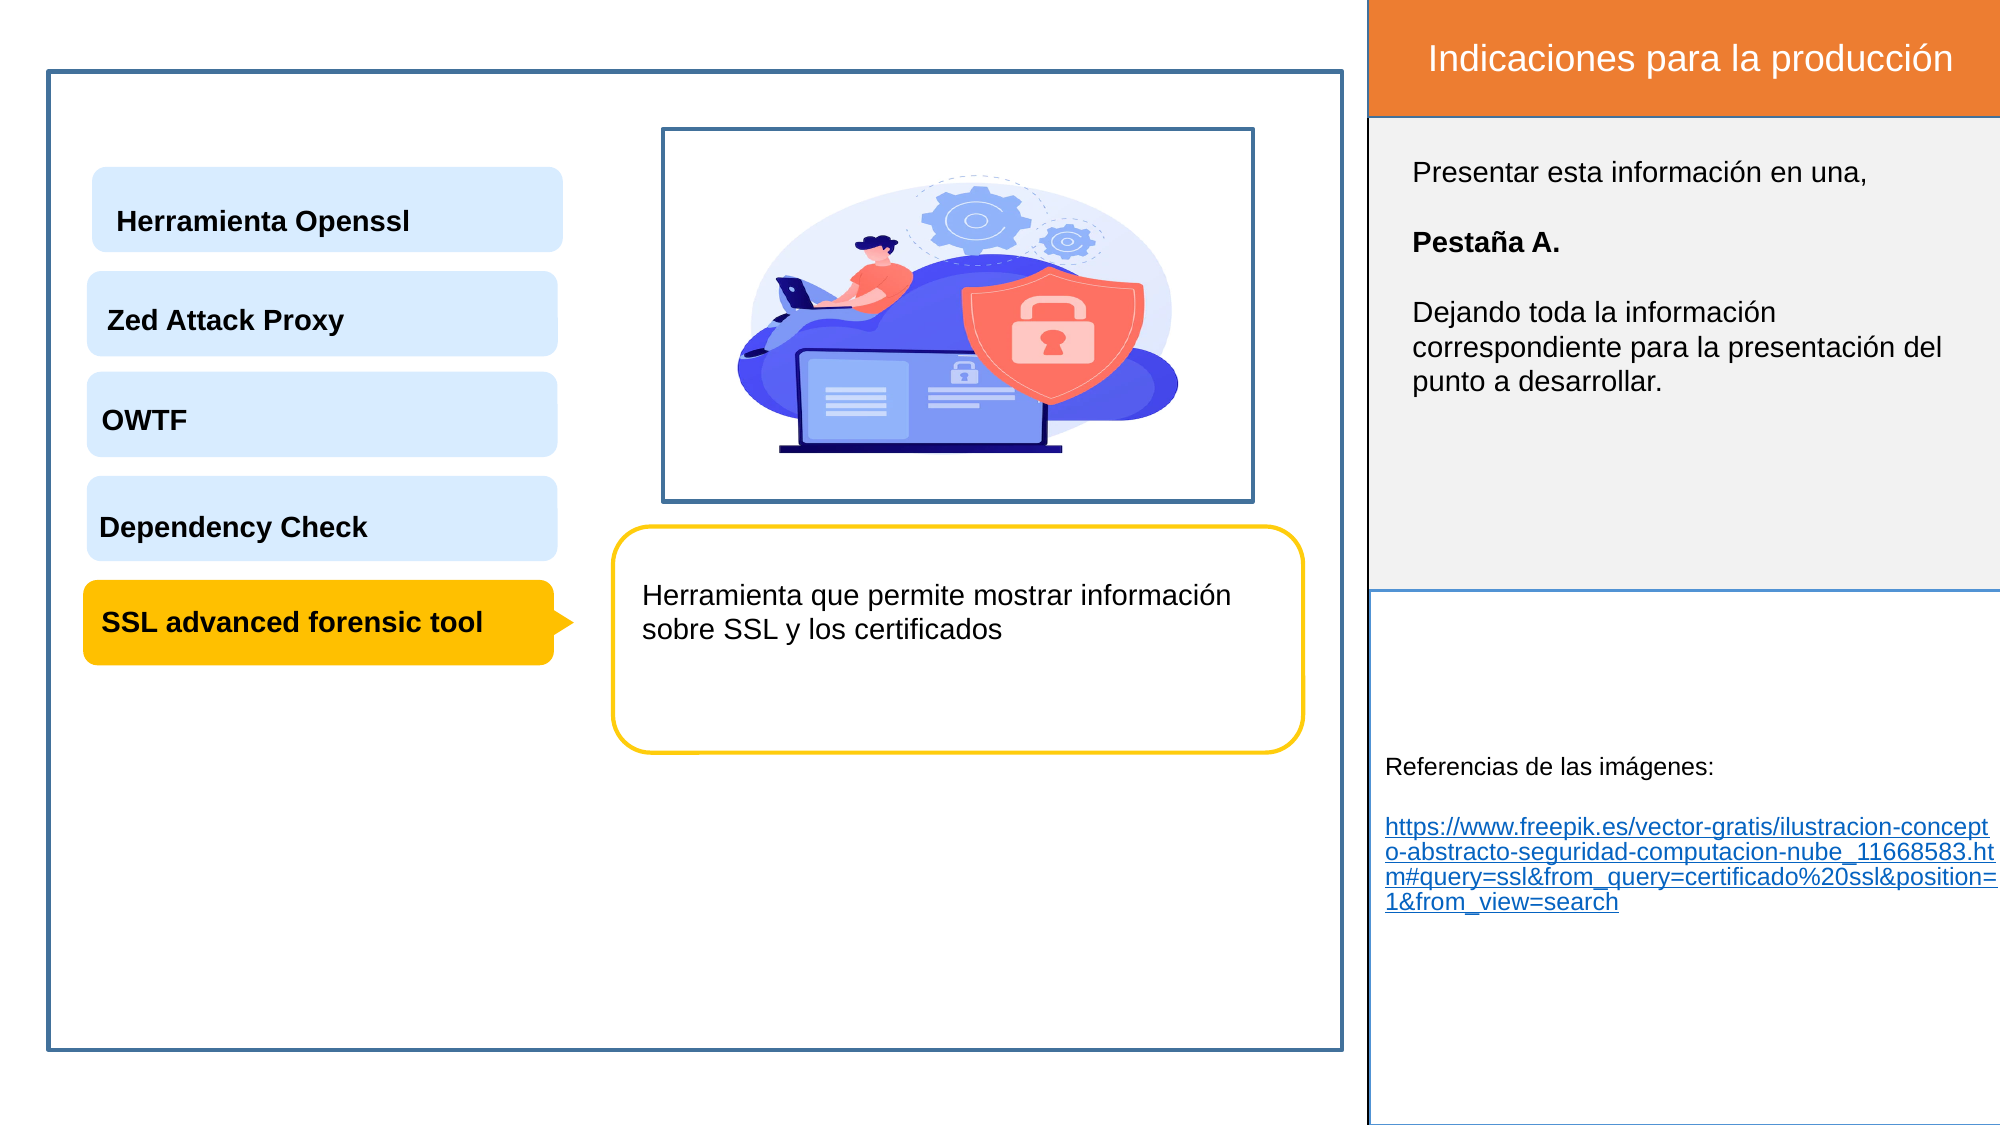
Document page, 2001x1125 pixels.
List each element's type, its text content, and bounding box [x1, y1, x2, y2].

text_box [86, 271, 558, 357]
text_box Herramienta Openssl [93, 189, 548, 245]
text_box Zed Attack Proxy [92, 289, 557, 345]
text_box Dependency Check [84, 495, 522, 551]
picture [664, 130, 1251, 500]
text_box Presentar esta información en una, Pestaña A. Dejando toda la información correspondiente para la presentación del punto a desarrollar. [1397, 145, 1984, 546]
text_box Referencias de las imágenes: https://www.freepik.es/vector-gratis/ilustracion-concepto-abstracto-seguridad-computacion-nube_11668583.htm#query=ssl&from_query=certificado%20ssl&position=1&from_view=search [1370, 590, 2000, 1125]
text_box [48, 71, 1343, 1050]
text_box OWTF [86, 388, 578, 444]
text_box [82, 579, 574, 666]
text_box Indicaciones para la producción [1367, 0, 2000, 118]
text_box [1367, 118, 2000, 1125]
